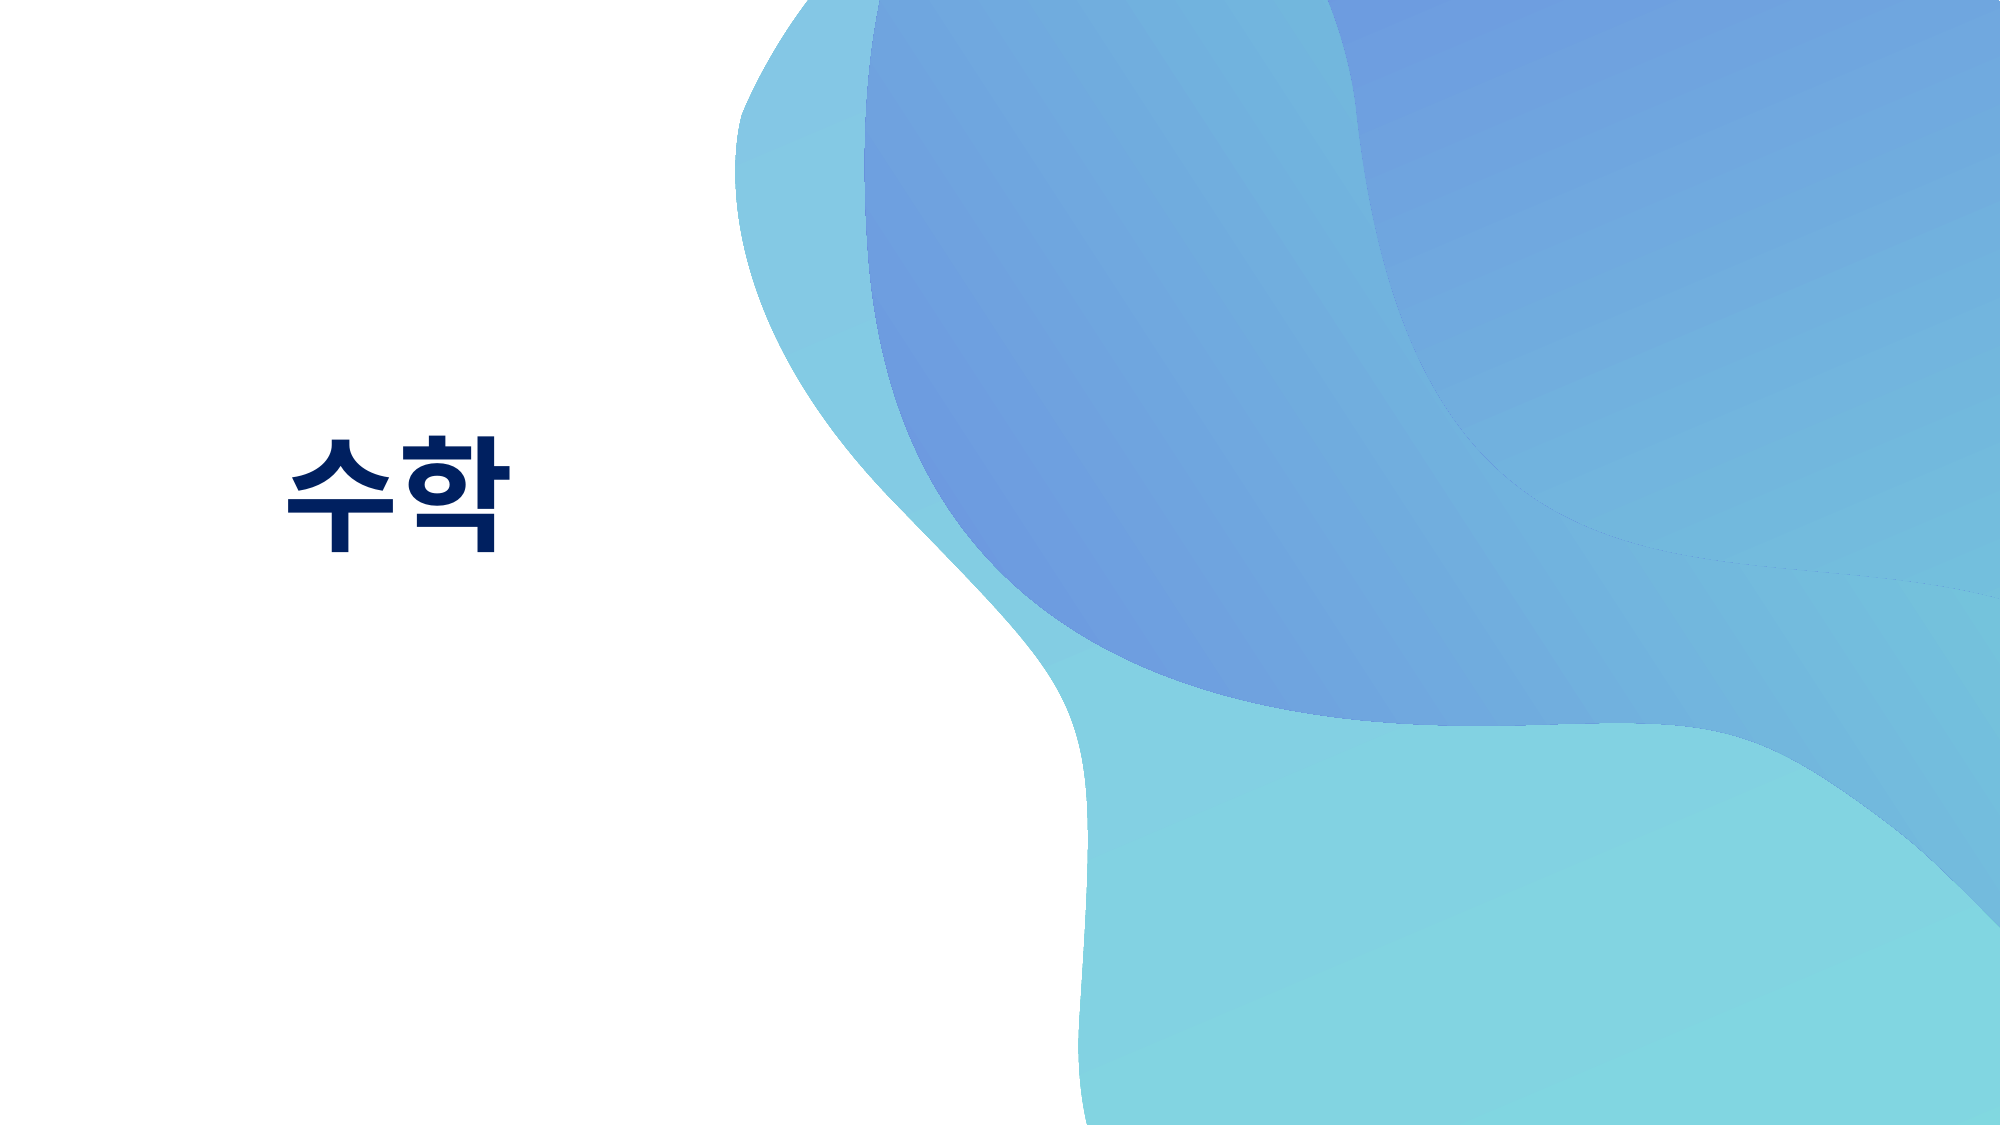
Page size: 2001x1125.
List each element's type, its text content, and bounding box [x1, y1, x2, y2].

title 수학 [47, 184, 750, 576]
